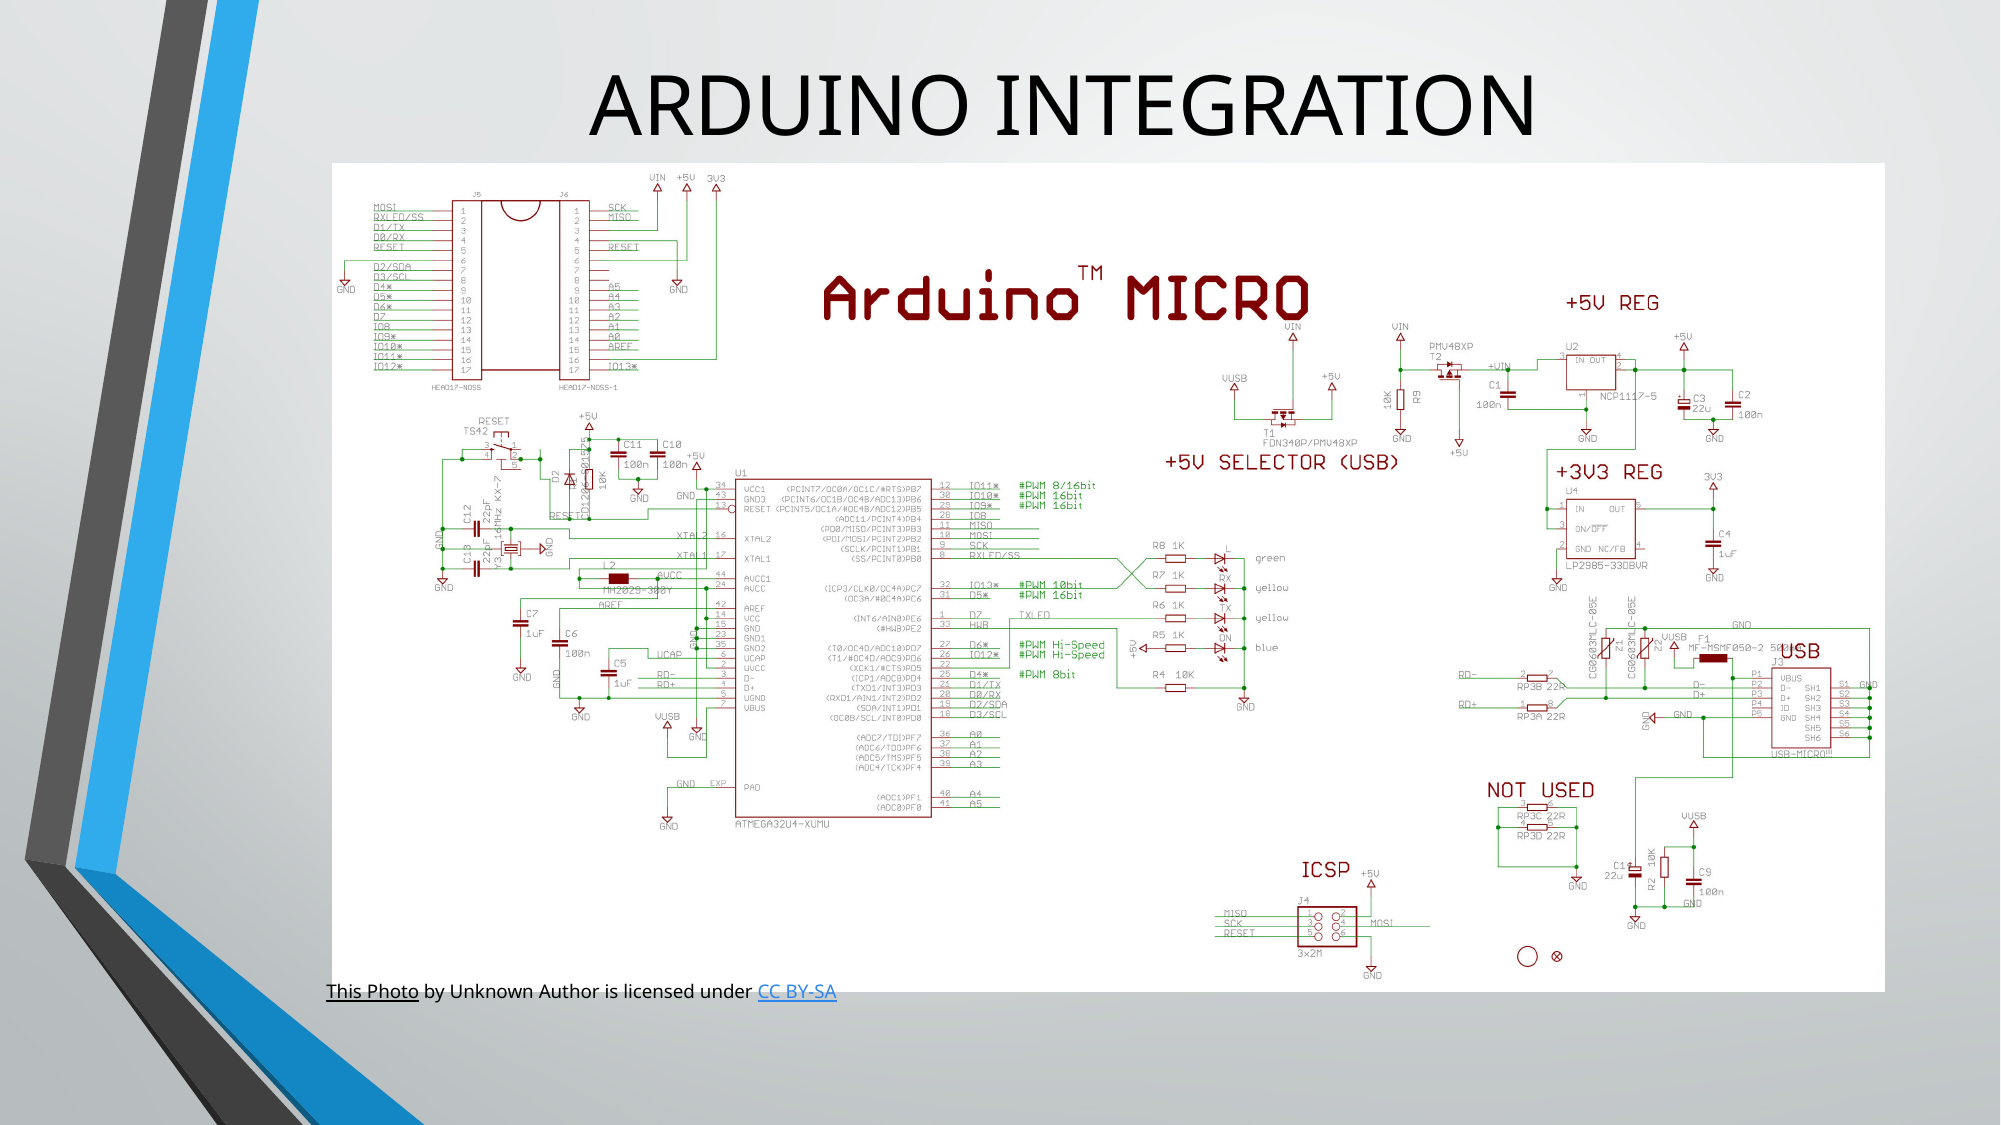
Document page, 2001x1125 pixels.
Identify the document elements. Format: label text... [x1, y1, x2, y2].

text_box This Photo by Unknown Author is licensed under CC BY-SA [311, 972, 1630, 1013]
title ARDUINO INTEGRATION [243, 41, 1887, 164]
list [331, 163, 1885, 992]
